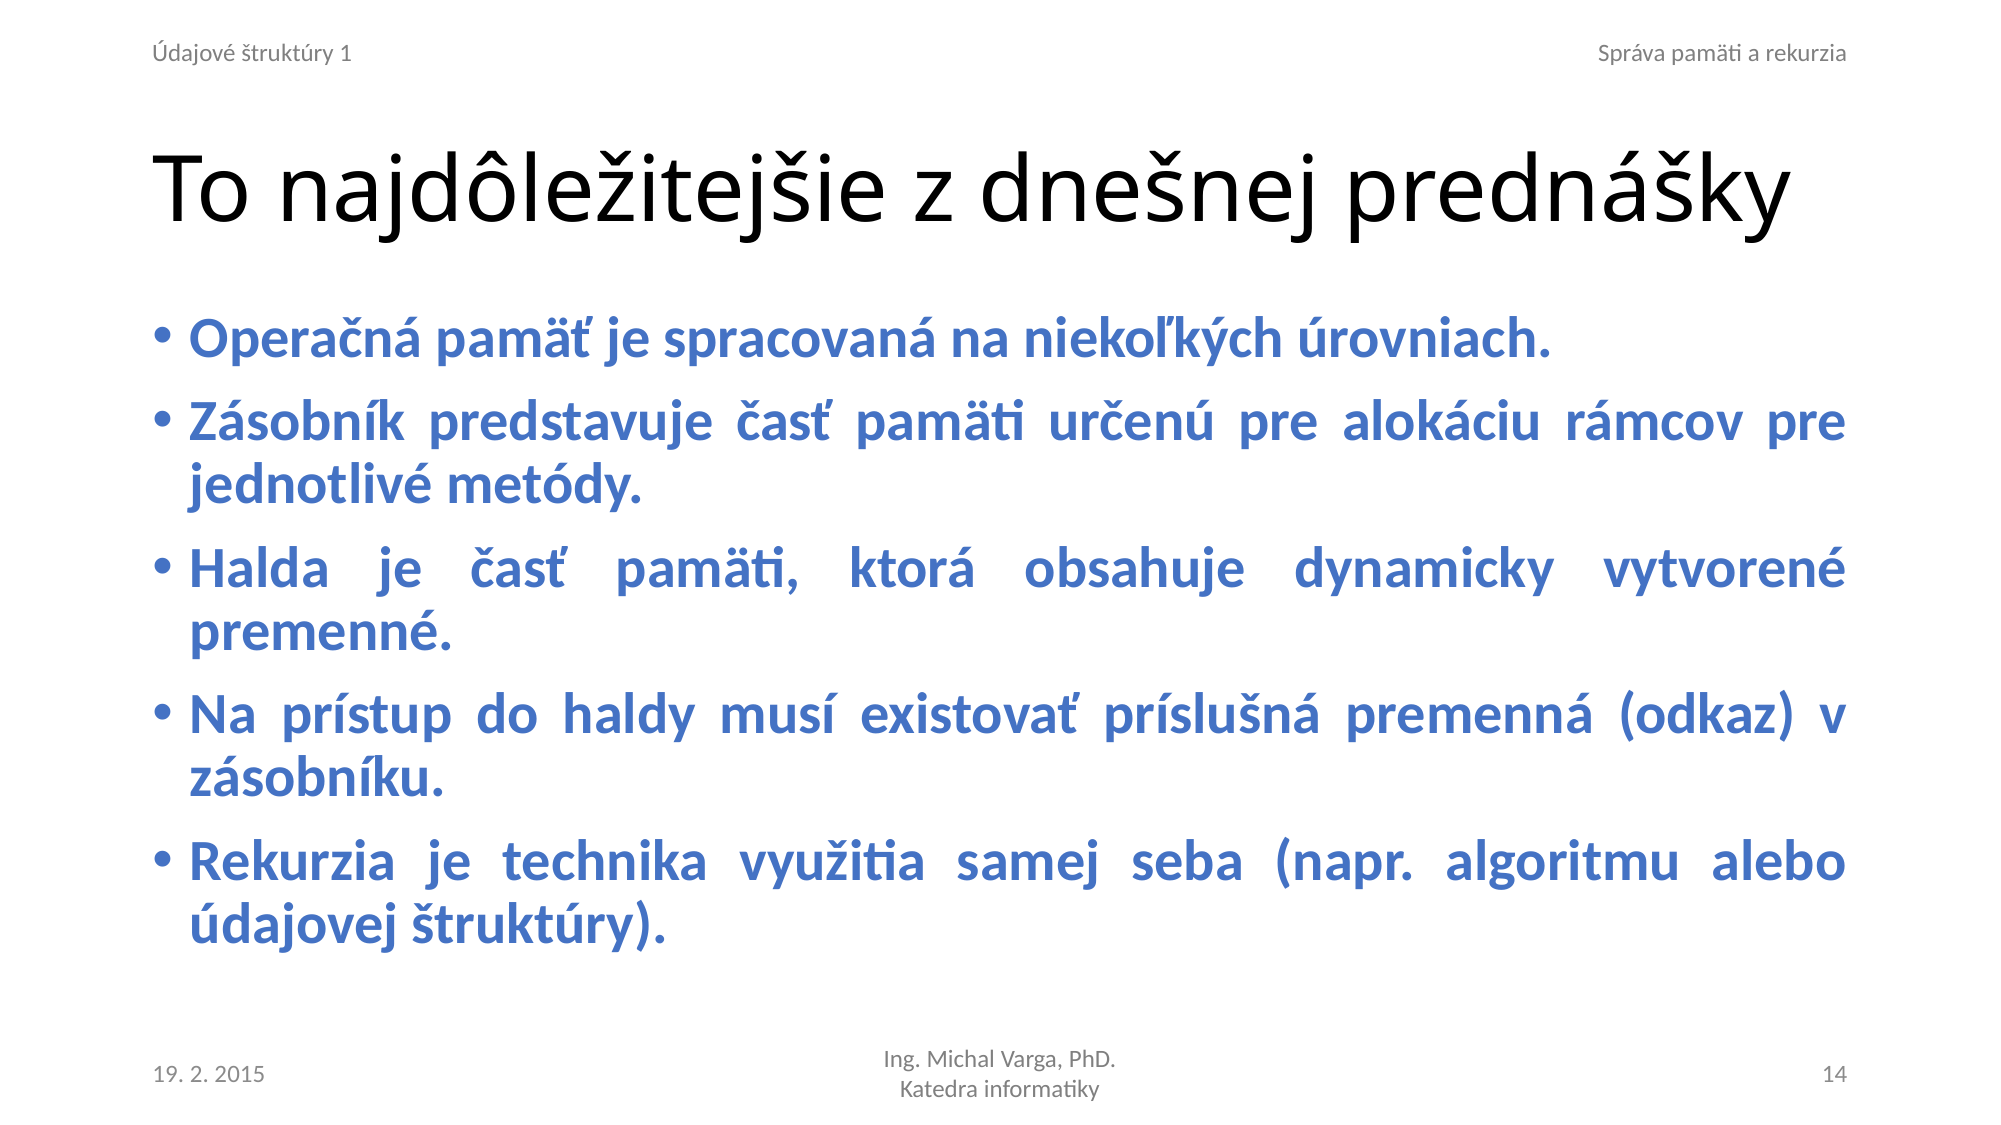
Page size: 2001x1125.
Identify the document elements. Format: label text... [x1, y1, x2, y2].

title To najdôležitejšie z dnešnej prednášky [137, 105, 1863, 278]
list Operačná pamäť je spracovaná na niekoľkých úrovniach. Zásobník predstavuje časť pamäti určenú pre alokáciu rámcov pre jednotlivé metódy. Halda je časť pamäti, ktorá obsahuje dynamicky vytvorené premenné. Na prístup do haldy musí existovať príslušná premenná (odkaz) v zásobníku. Rekurzia je technika využitia samej seba (napr. algoritmu alebo údajovej štruktúry). [137, 299, 1863, 1014]
slide_number 19. 2. 2015 [137, 1042, 588, 1103]
slide_number 14 [1412, 1042, 1863, 1103]
